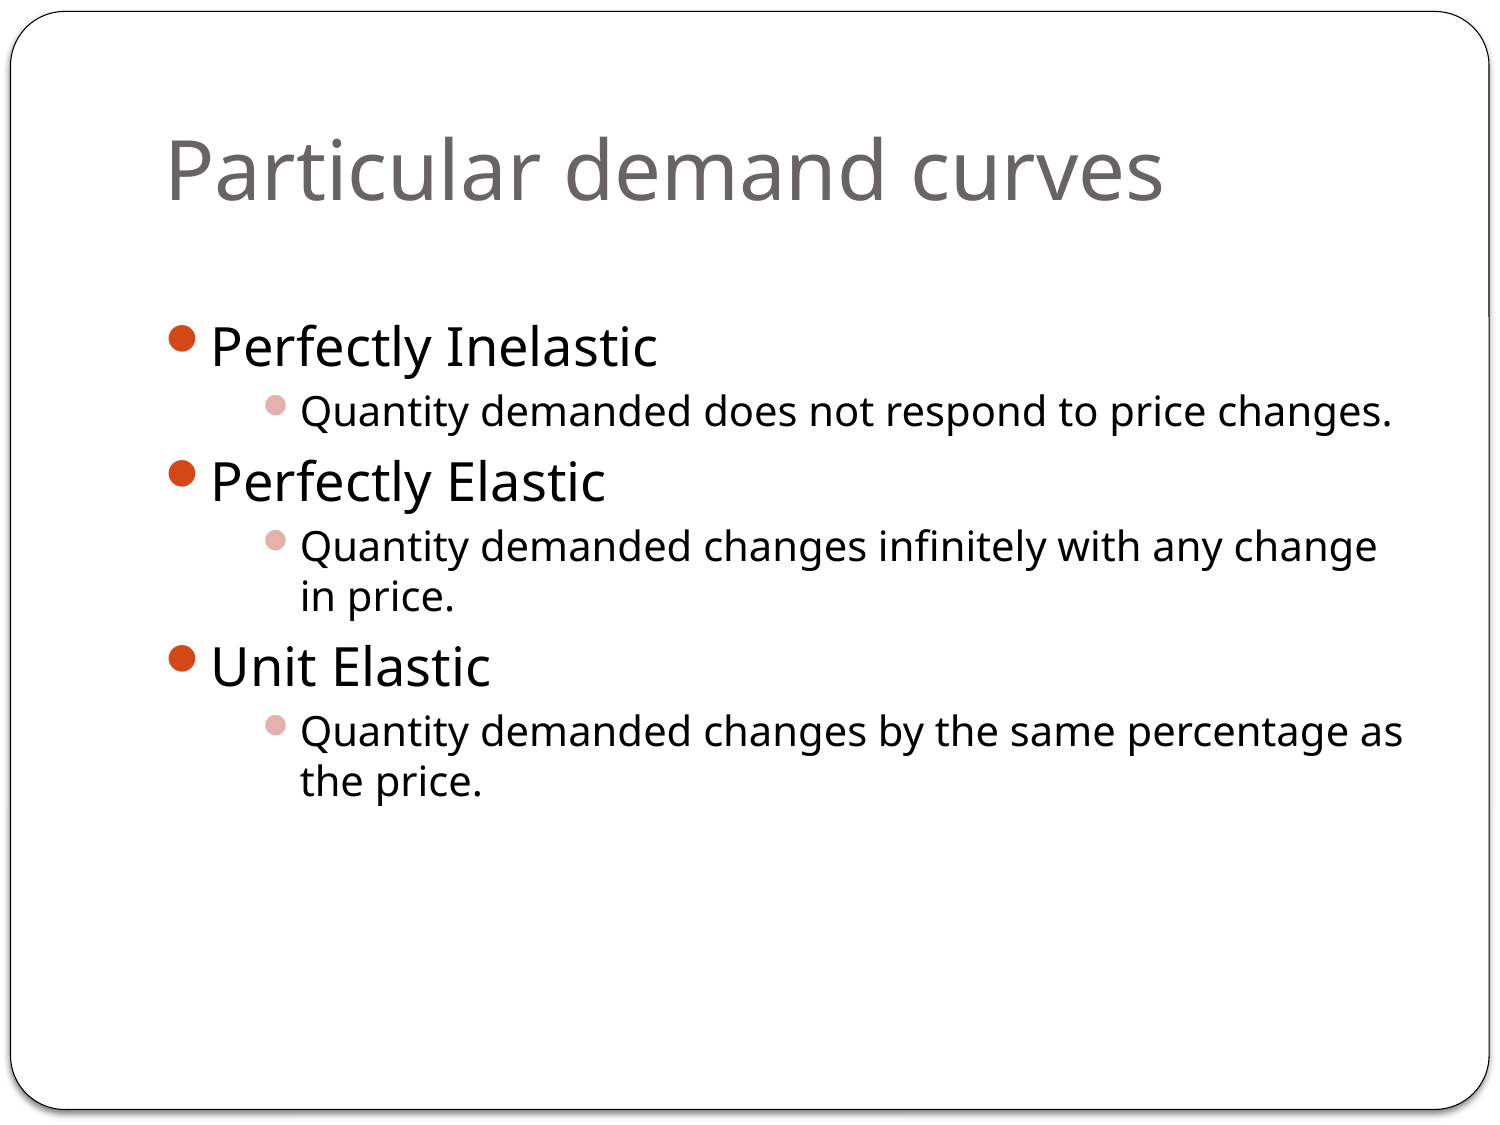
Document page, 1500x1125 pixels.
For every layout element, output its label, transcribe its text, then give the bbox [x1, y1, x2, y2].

list Perfectly Inelastic Quantity demanded does not respond to price changes. Perfectly Elastic Quantity demanded changes infinitely with any change in price. Unit Elastic Quantity demanded changes by the same percentage as the price. [150, 304, 1425, 988]
title Particular demand curves [150, 45, 1425, 233]
